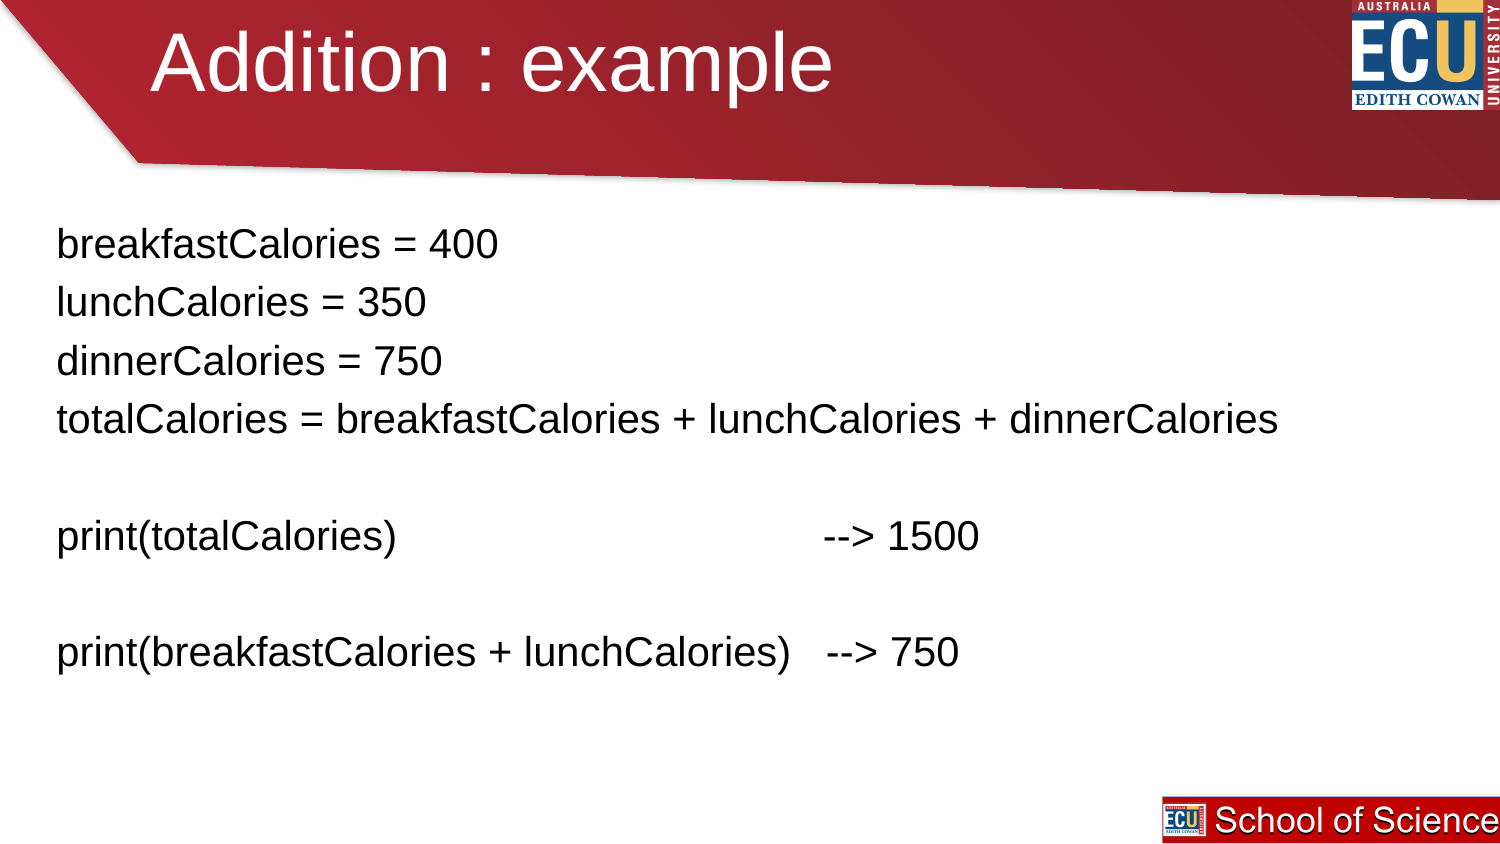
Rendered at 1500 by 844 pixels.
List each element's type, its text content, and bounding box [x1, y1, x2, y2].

picture [1352, 0, 1500, 110]
title Addition : example [135, 14, 1282, 103]
list breakfastCalories = 400 lunchCalories = 350 dinnerCalories = 750 totalCalories = breakfastCalories + lunchCalories + dinnerCalories print(totalCalories) --> 1500 print(breakfastCalories + lunchCalories) --> 750 [41, 209, 1459, 812]
picture [1162, 796, 1500, 844]
